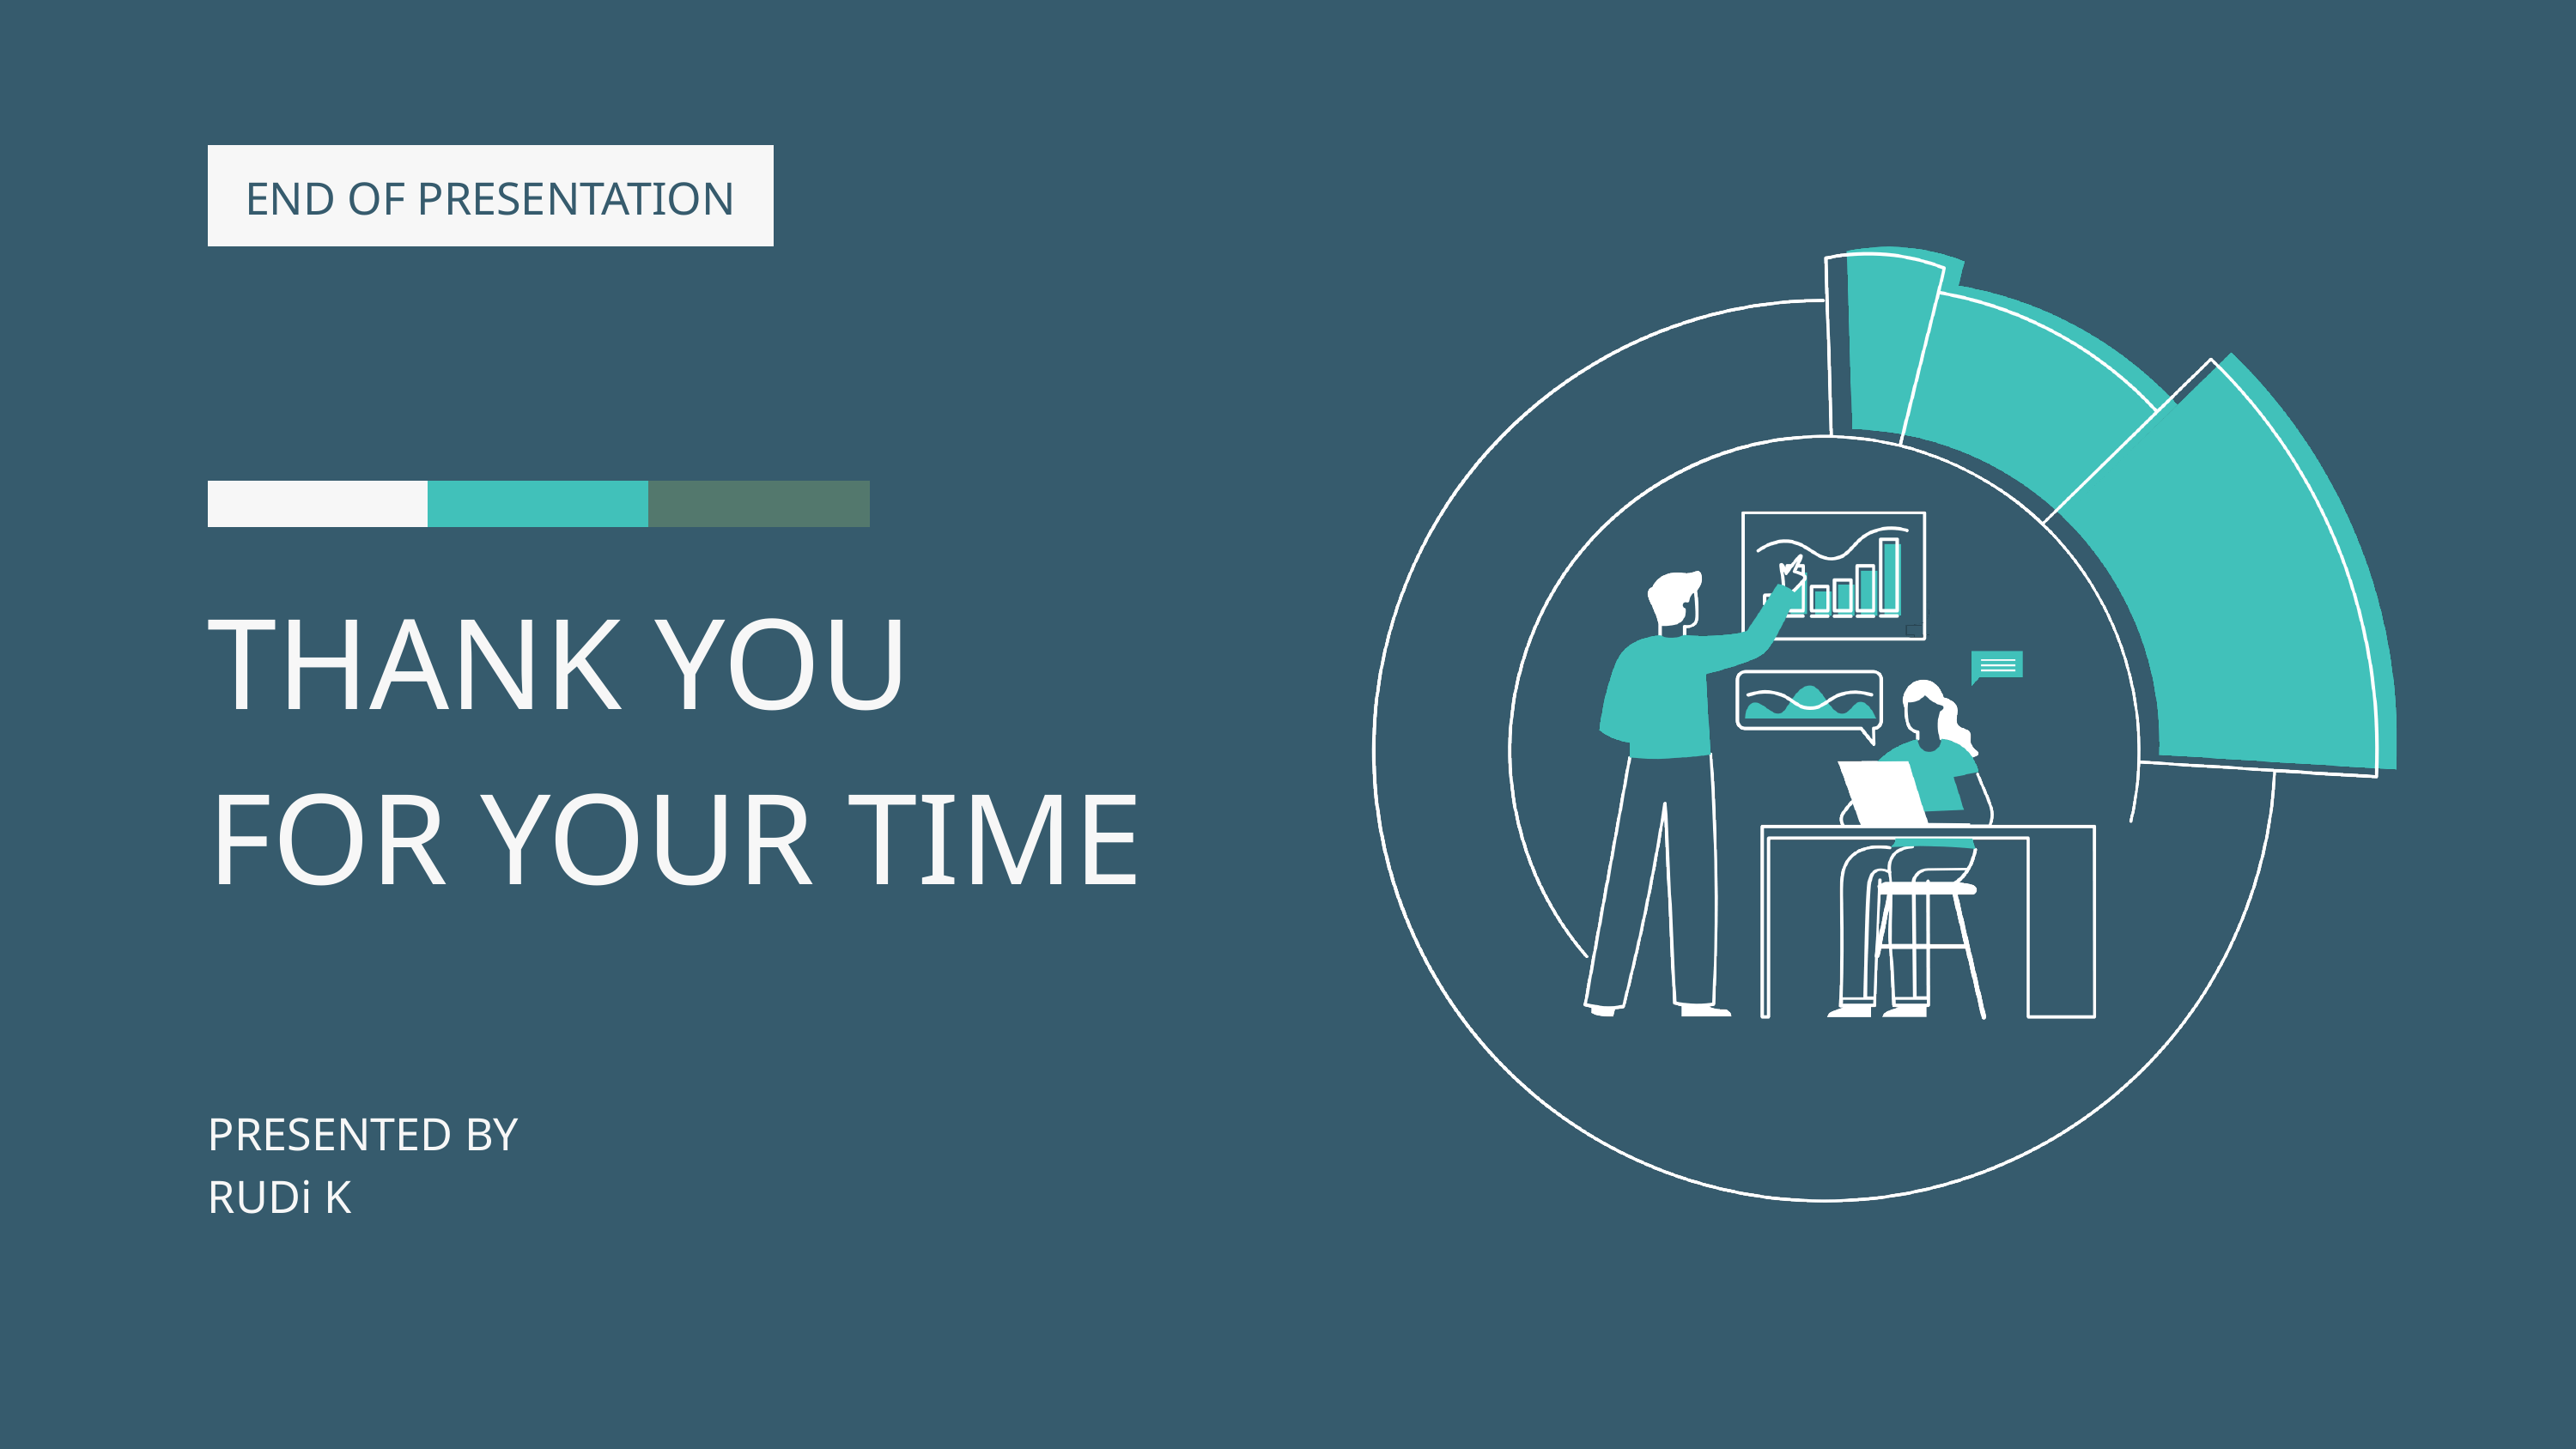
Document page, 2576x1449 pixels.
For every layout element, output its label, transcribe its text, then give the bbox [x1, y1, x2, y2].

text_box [207, 481, 871, 528]
text_box THANK YOU FOR YOUR TIME [207, 559, 1254, 910]
text_box [1371, 246, 2397, 1203]
text_box PRESENTED BY RUDi K [207, 1096, 823, 1222]
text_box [207, 144, 774, 247]
